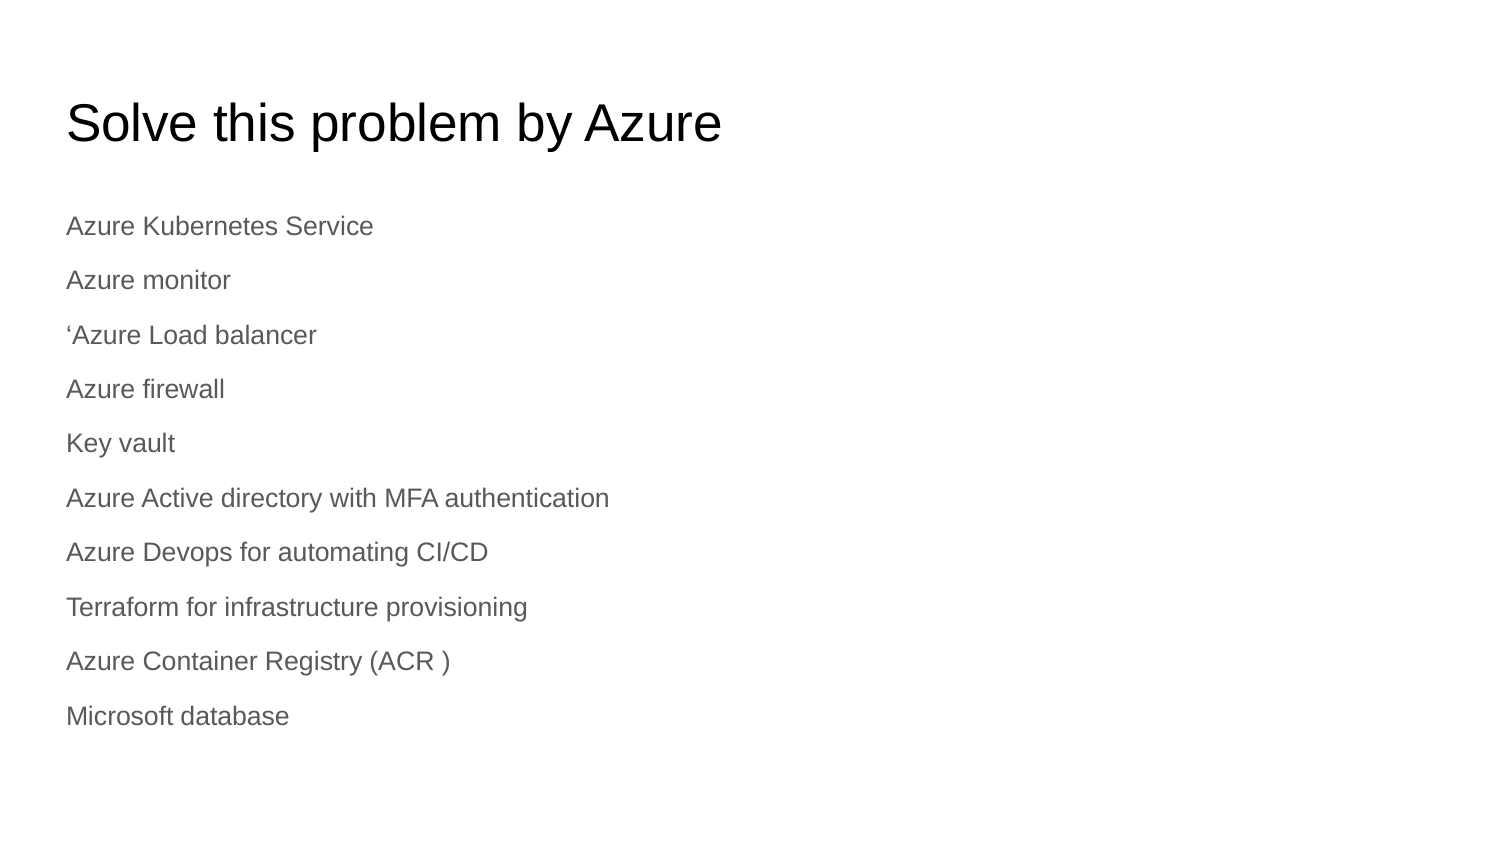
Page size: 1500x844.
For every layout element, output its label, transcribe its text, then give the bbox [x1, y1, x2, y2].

title Solve this problem by Azure [51, 72, 1449, 167]
list Azure Kubernetes Service Azure monitor ‘Azure Load balancer Azure firewall Key vault Azure Active directory with MFA authentication Azure Devops for automating CI/CD Terraform for infrastructure provisioning Azure Container Registry (ACR ) Microsoft database [51, 189, 1449, 750]
